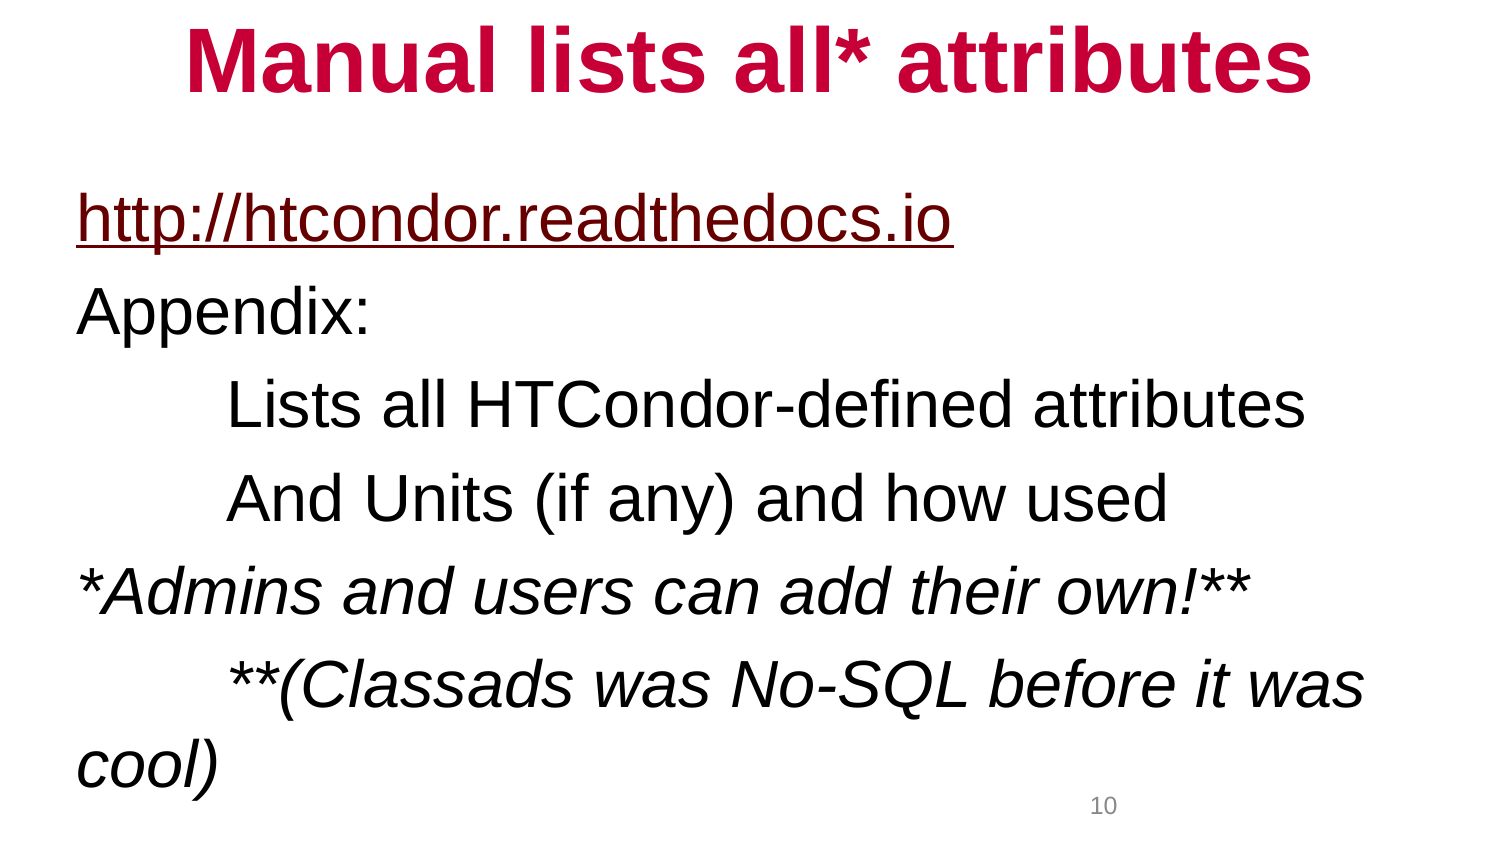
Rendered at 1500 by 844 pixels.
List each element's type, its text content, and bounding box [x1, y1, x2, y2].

slide_number 10 [1074, 782, 1425, 827]
title Manual lists all* attributes [0, 0, 1500, 113]
list http://htcondor.readthedocs.io Appendix: Lists all HTCondor-defined attributes And Units (if any) and how used *Admins and users can add their own!** **(Classads was No-SQL before it was cool) [61, 166, 1439, 687]
